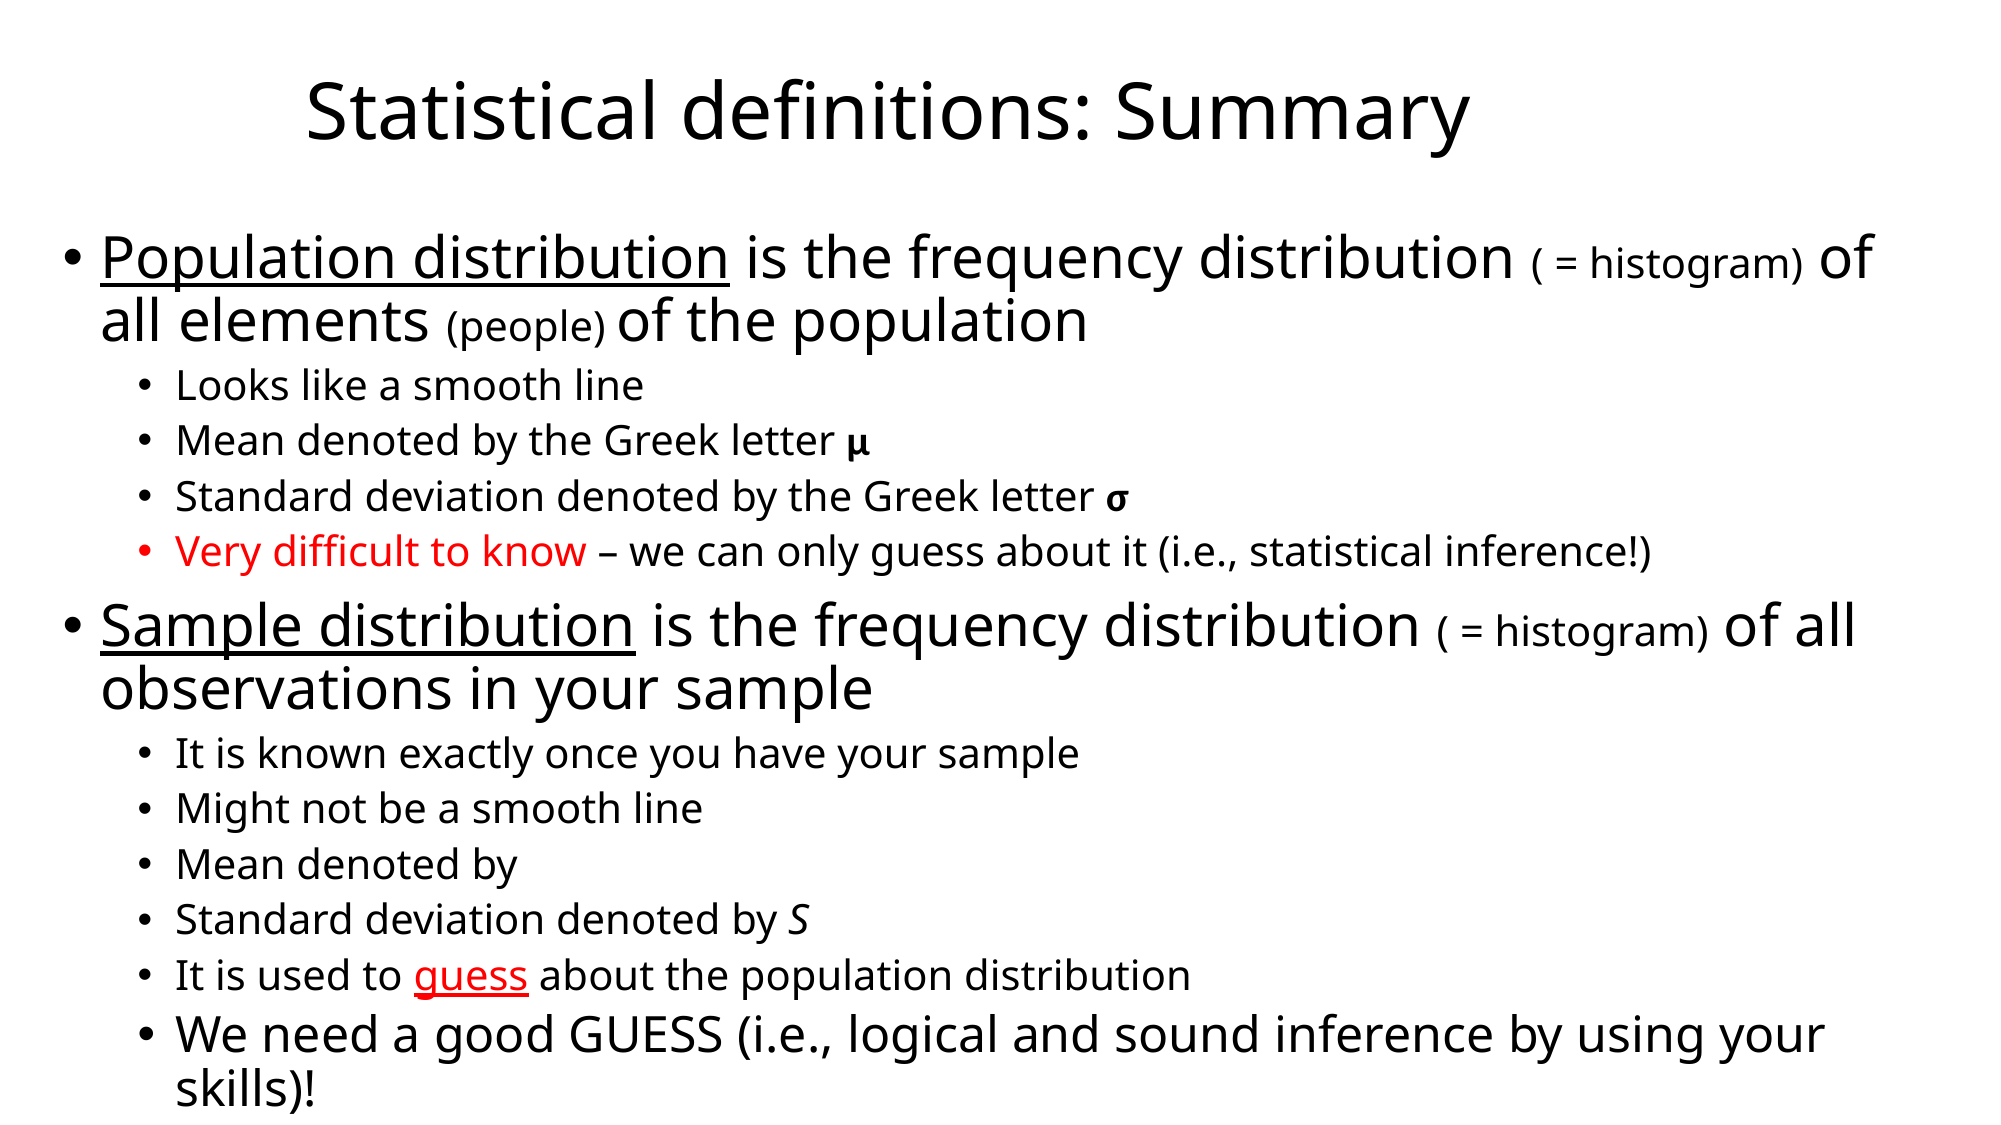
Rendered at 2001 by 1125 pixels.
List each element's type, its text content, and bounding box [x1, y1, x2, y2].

title Statistical definitions: Summary [290, 32, 1641, 196]
